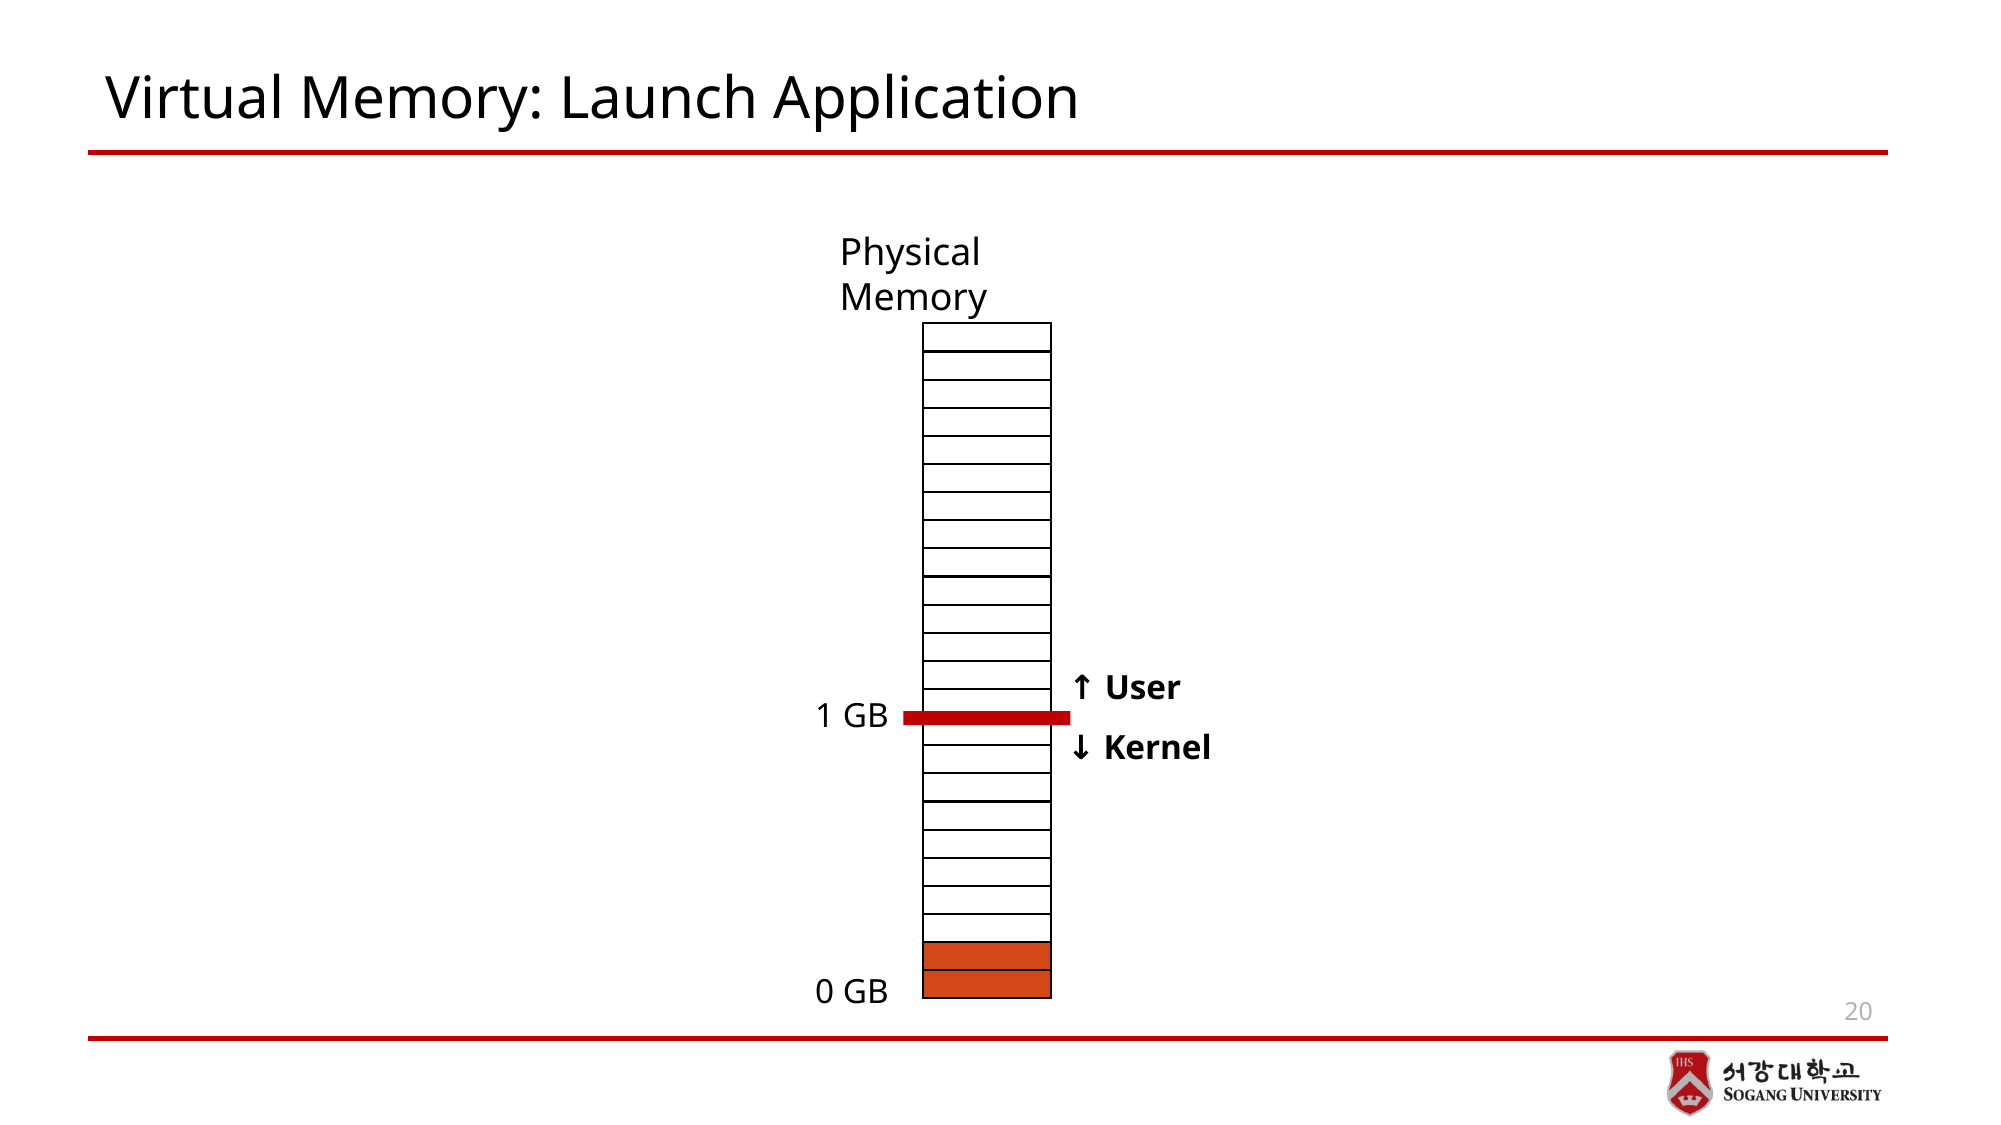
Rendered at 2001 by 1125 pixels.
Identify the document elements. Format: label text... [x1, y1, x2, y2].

text_box [922, 381, 1052, 409]
text_box [904, 710, 1071, 726]
text_box [922, 409, 1052, 437]
text_box [922, 353, 1052, 381]
text_box [922, 326, 1052, 353]
text_box [922, 774, 1052, 803]
text_box [922, 493, 1052, 521]
text_box 0 GB [800, 962, 904, 1018]
text_box 1 GB [800, 686, 904, 742]
text_box ↓ Kernel [1052, 718, 1227, 774]
title Virtual Memory: Launch Application [91, 61, 1817, 141]
text_box [922, 831, 1052, 859]
text_box [922, 521, 1052, 549]
text_box [922, 803, 1052, 831]
text_box [922, 887, 1052, 915]
text_box [922, 578, 1052, 606]
text_box [922, 859, 1052, 887]
picture [1659, 1049, 1888, 1117]
text_box [922, 549, 1052, 578]
text_box [922, 690, 1052, 710]
text_box Physical Memory [824, 220, 1149, 326]
text_box [922, 943, 1052, 971]
text_box [922, 726, 1052, 746]
text_box [922, 746, 1052, 774]
text_box [922, 915, 1052, 943]
text_box ↑ User [1053, 658, 1197, 714]
text_box [922, 662, 1052, 690]
text_box [922, 971, 1052, 999]
text_box [922, 437, 1052, 465]
text_box [922, 465, 1052, 493]
text_box [922, 634, 1052, 662]
slide_number 20 [1814, 982, 1888, 1043]
text_box [922, 606, 1052, 634]
